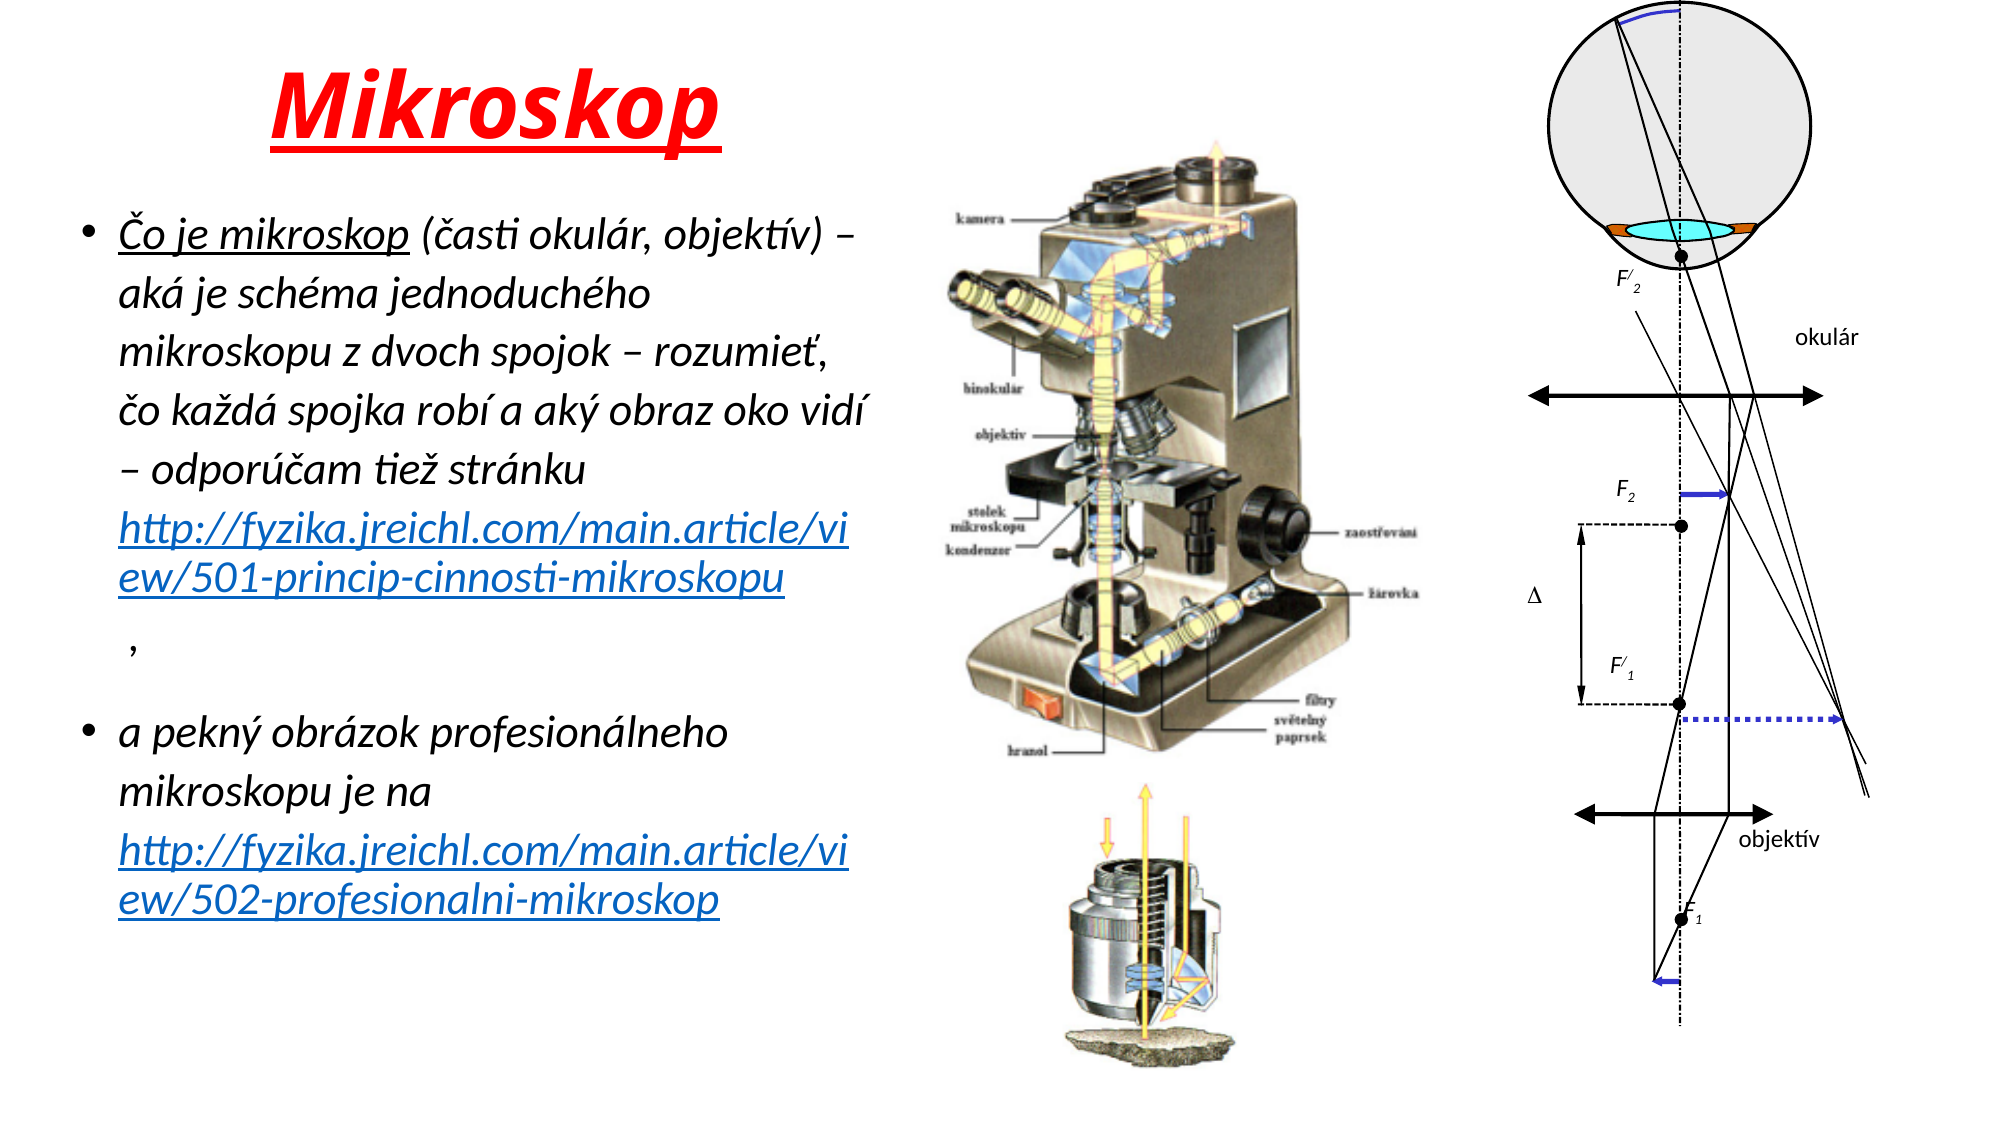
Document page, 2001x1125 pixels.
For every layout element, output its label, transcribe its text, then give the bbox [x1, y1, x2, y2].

list Čo je mikroskop (časti okulár, objektív) – aká je schéma jednoduchého mikroskopu z dvoch spojok – rozumieť, čo každá spojka robí a aký obraz oko vidí – odporúčam tiež stránku http://fyzika.jreichl.com/main.article/view/501-princip-cinnosti-mikroskopu , a pekný obrázok profesionálneho mikroskopu je na http://fyzika.jreichl.com/main.article/view/502-profesionalni-mikroskop [65, 192, 882, 1062]
title Mikroskop [138, 37, 854, 182]
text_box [1527, 0, 1923, 1026]
picture [1044, 782, 1262, 1083]
picture [923, 120, 1441, 779]
